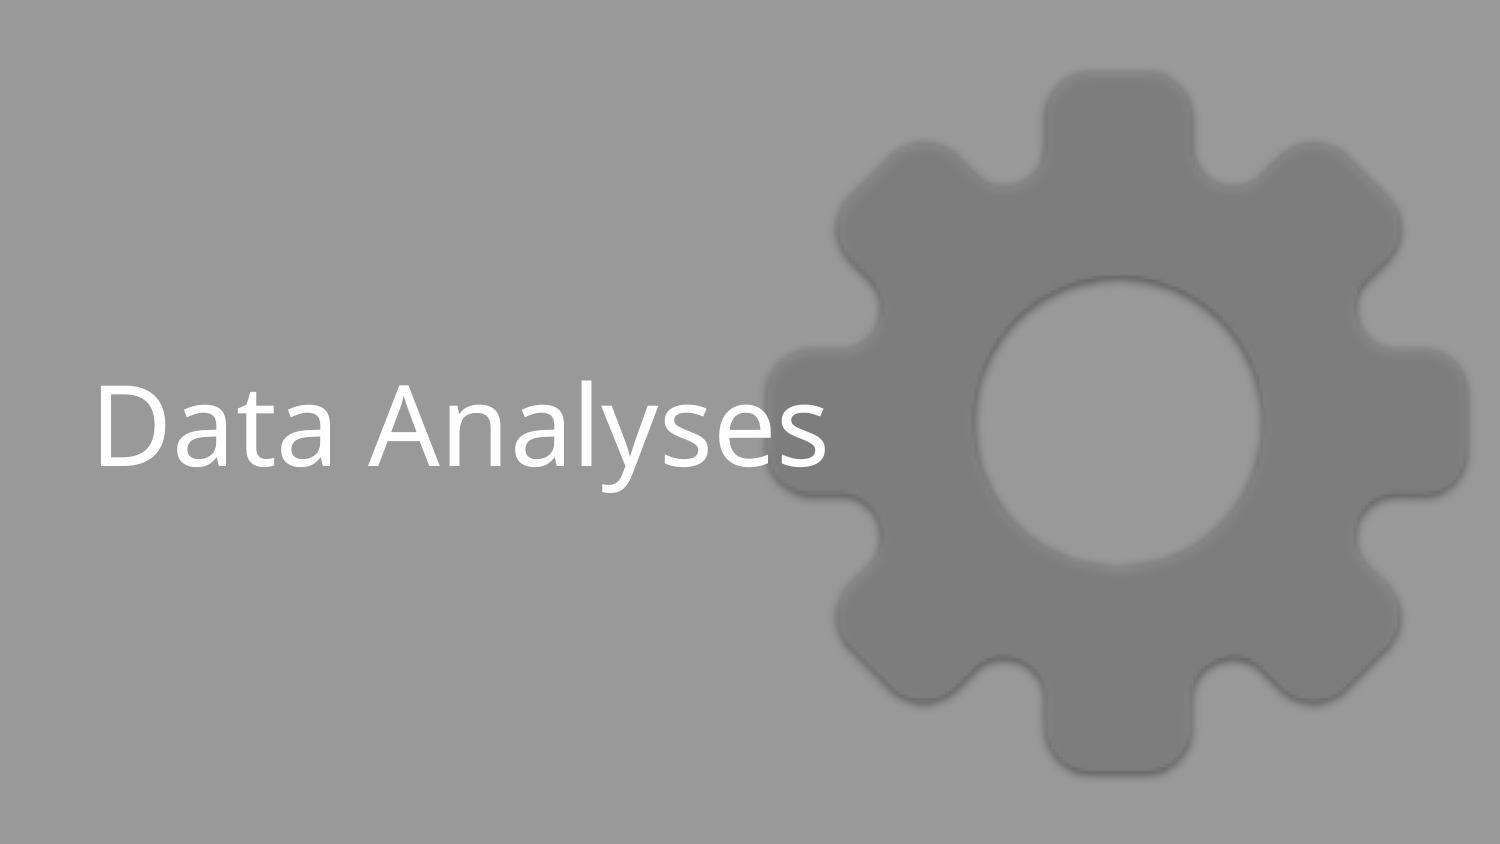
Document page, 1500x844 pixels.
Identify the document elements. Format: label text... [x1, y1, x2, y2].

title Data Analyses [75, 86, 646, 757]
picture [651, 0, 1500, 844]
